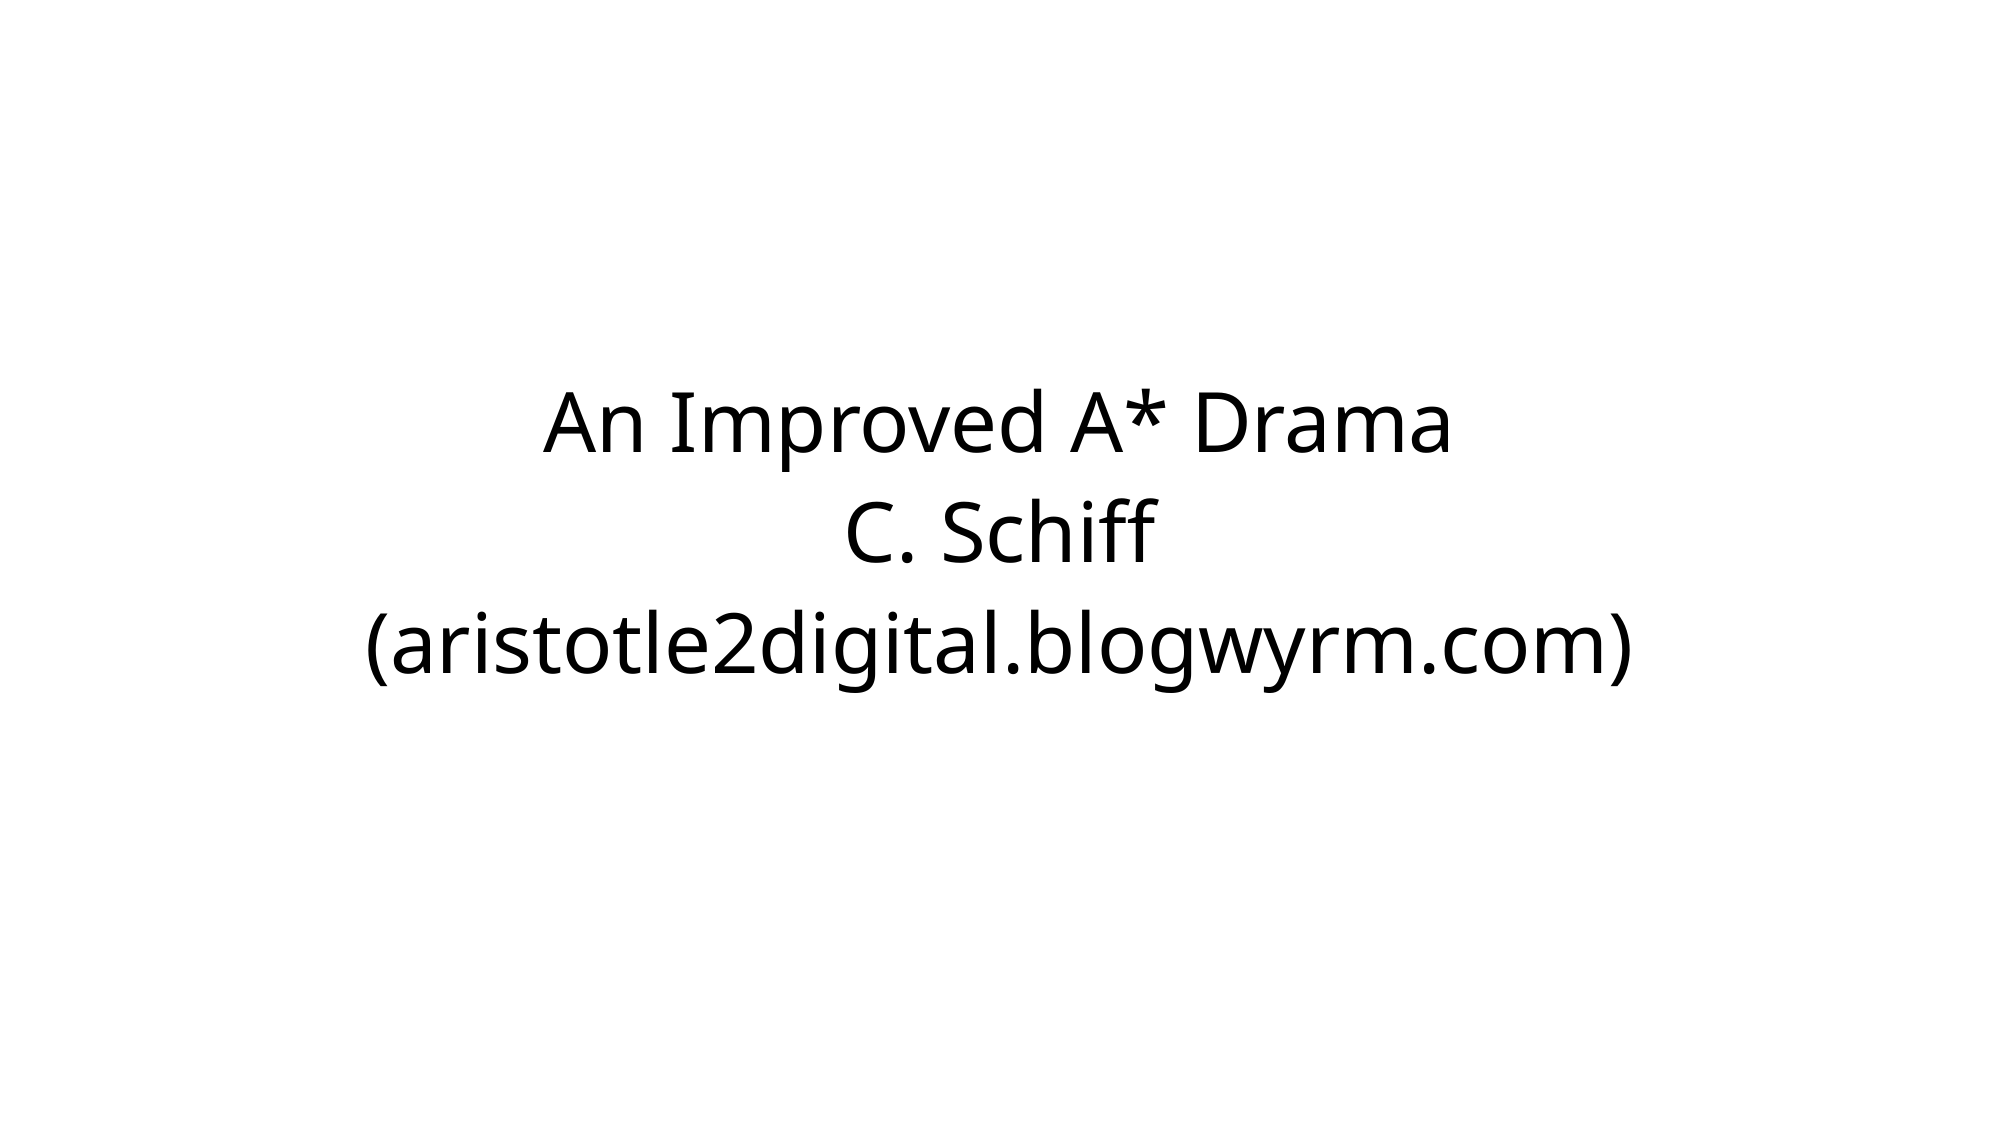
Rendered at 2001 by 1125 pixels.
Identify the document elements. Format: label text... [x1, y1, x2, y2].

list An Improved A* Drama C. Schiff (aristotle2digital.blogwyrm.com) [137, 58, 1863, 1014]
